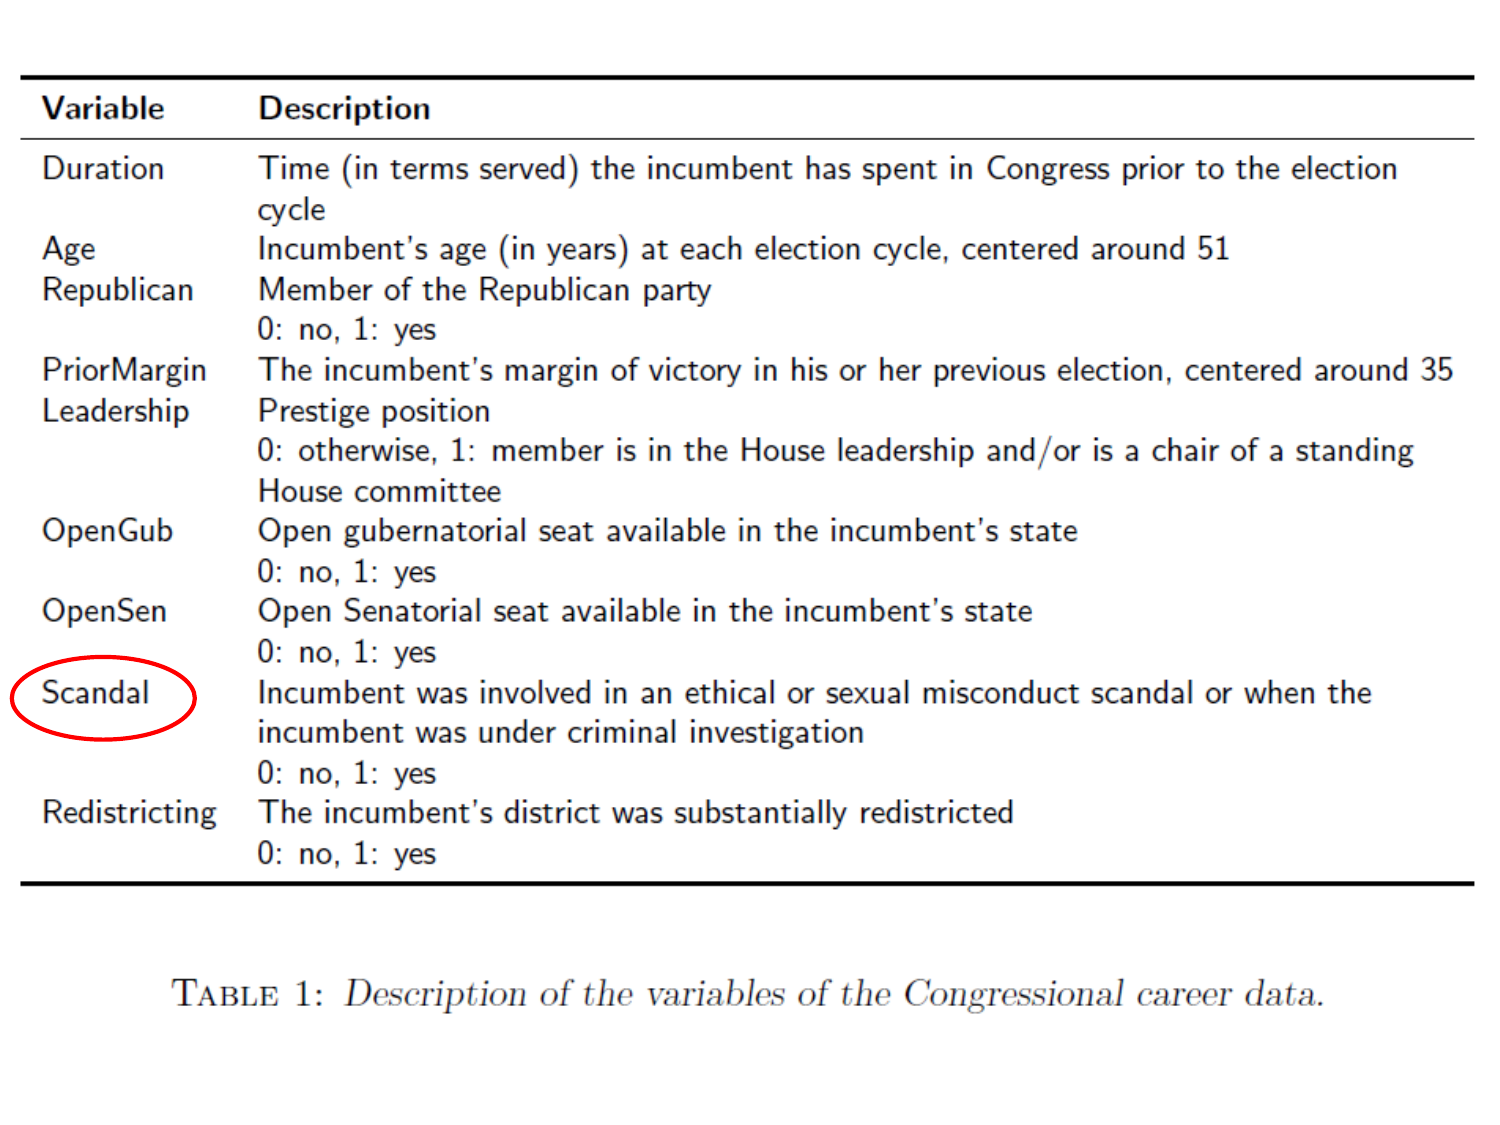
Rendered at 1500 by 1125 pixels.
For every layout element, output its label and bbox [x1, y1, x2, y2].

picture [5, 66, 1492, 1029]
